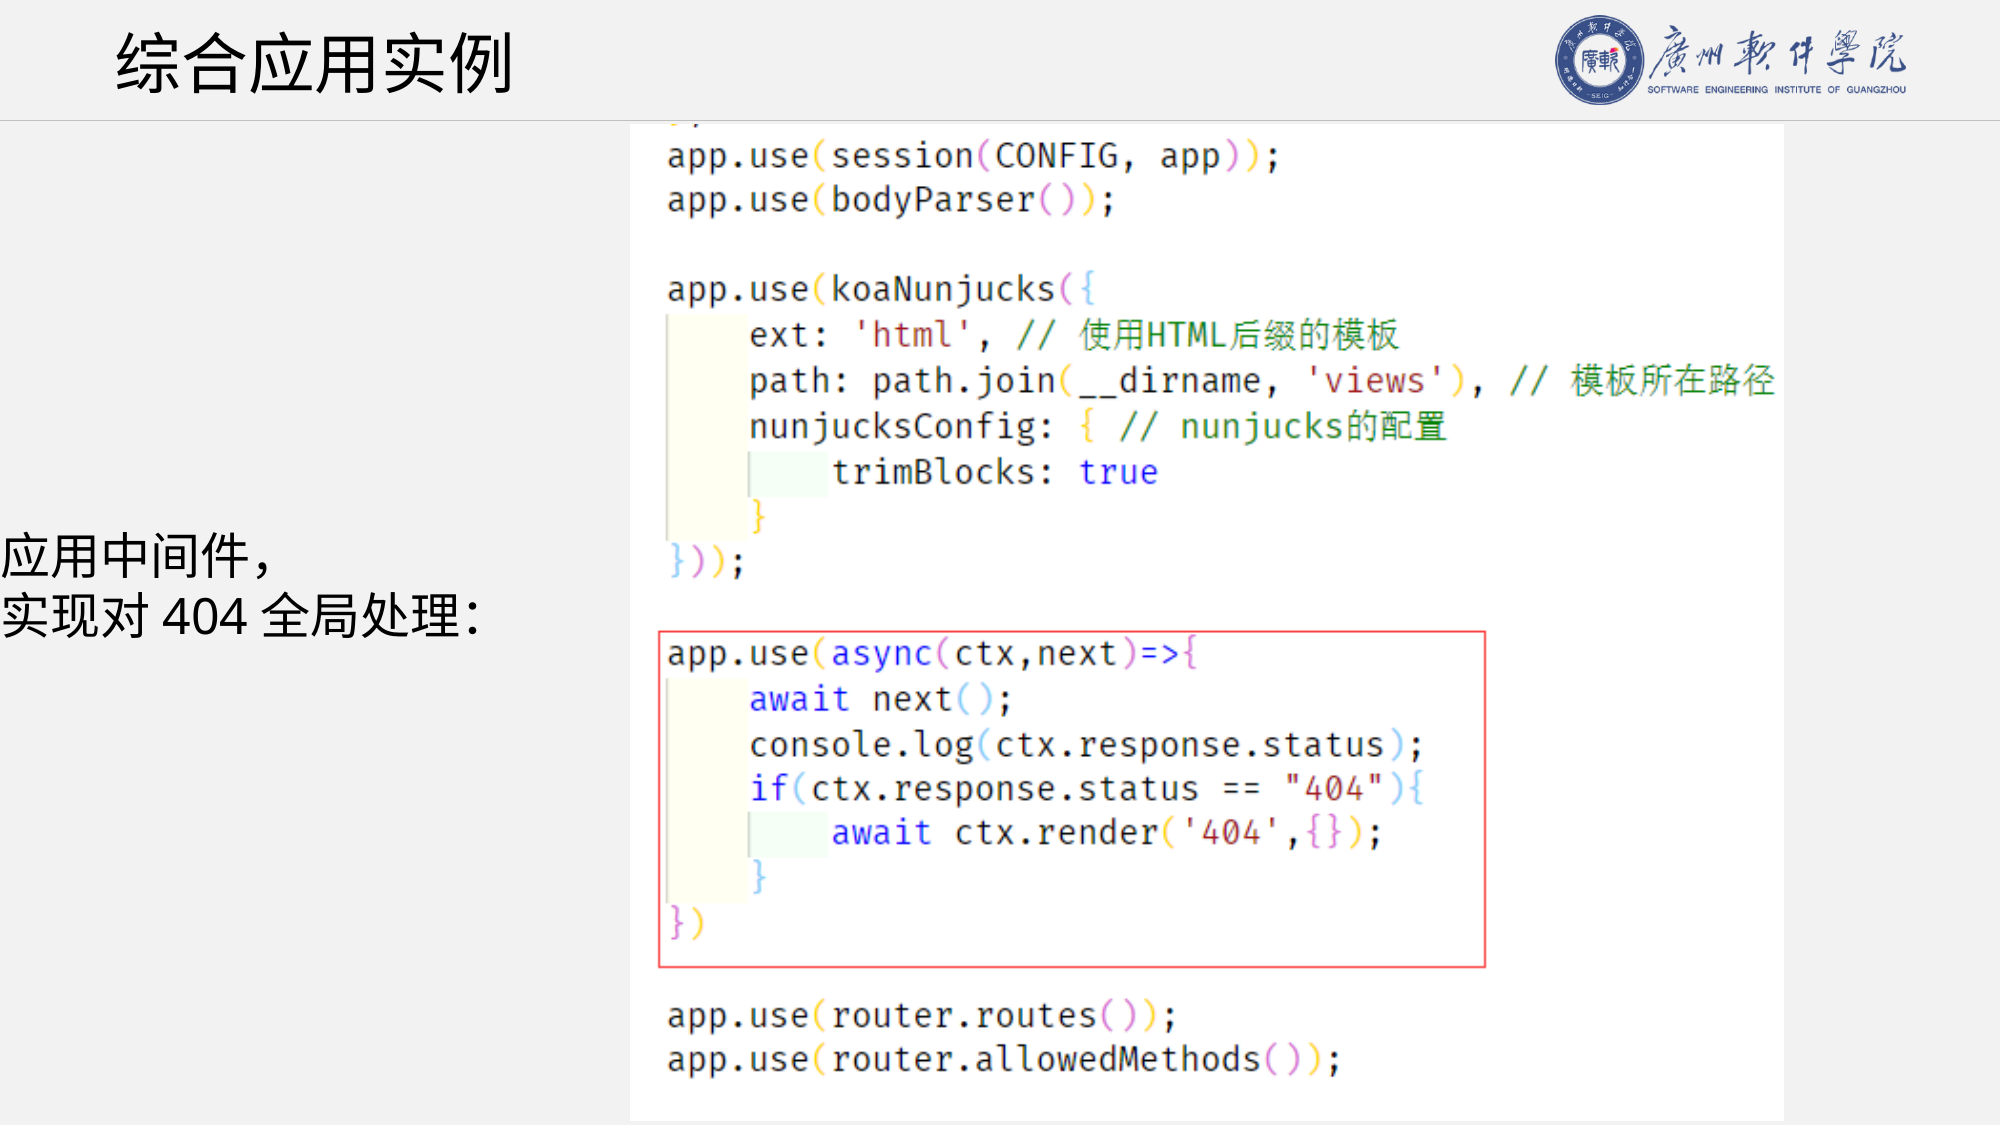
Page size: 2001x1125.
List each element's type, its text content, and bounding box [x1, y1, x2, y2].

title 综合应用实例 [99, 23, 1107, 117]
picture [630, 124, 1784, 1121]
text_box 应用中间件， 实现对404全局处理： [0, 517, 525, 653]
picture [1555, 15, 1906, 105]
